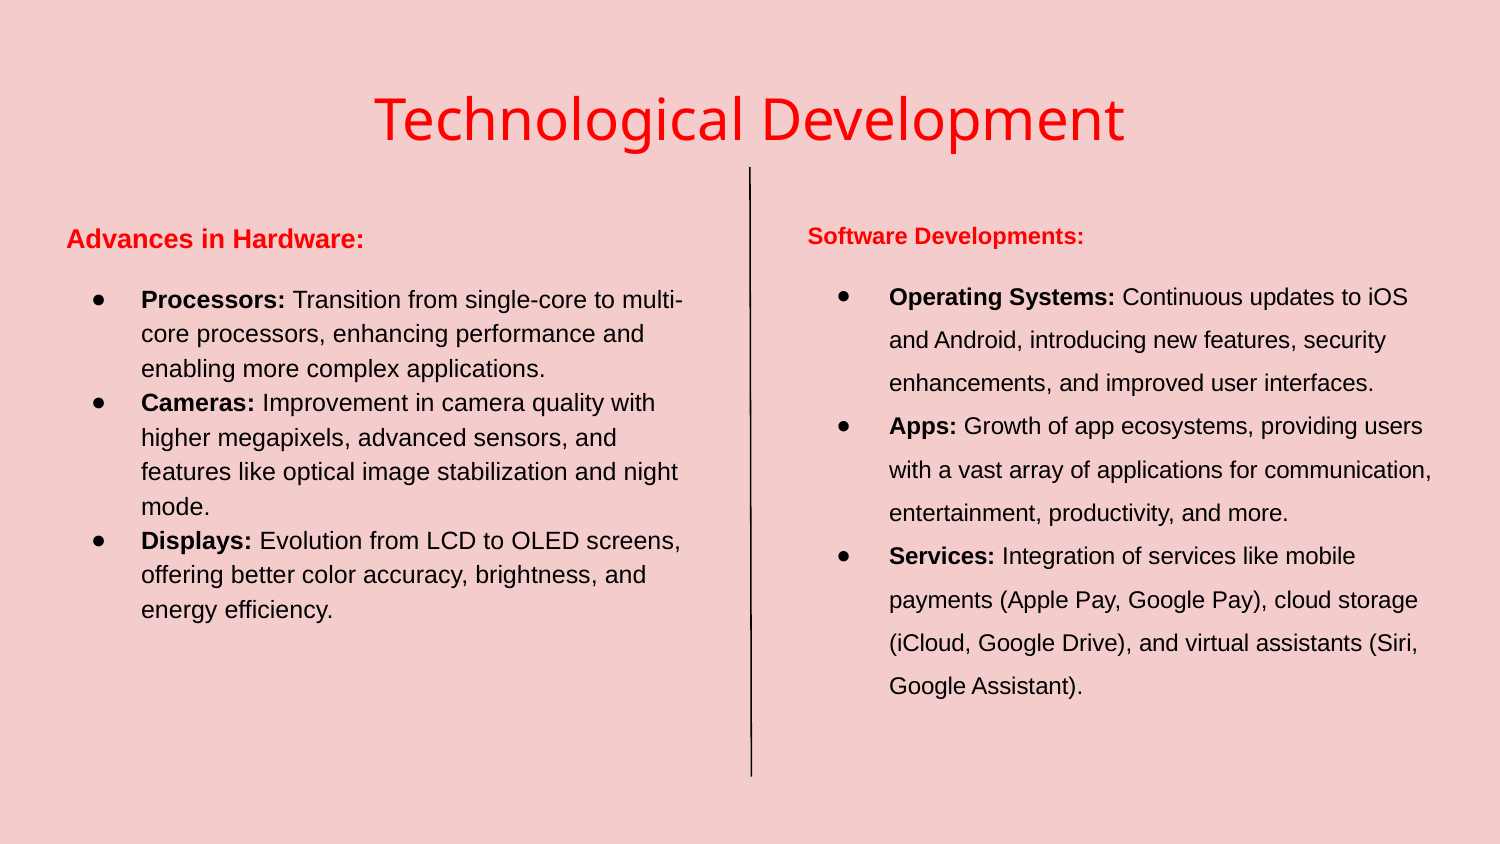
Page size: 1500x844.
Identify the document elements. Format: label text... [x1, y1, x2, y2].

list Advances in Hardware: Processors: Transition from single-core to multi-core processors, enhancing performance and enabling more complex applications. Cameras: Improvement in camera quality with higher megapixels, advanced sensors, and features like optical image stabilization and night mode. Displays: Evolution from LCD to OLED screens, offering better color accuracy, brightness, and energy efficiency. [51, 201, 708, 750]
list Software Developments: Operating Systems: Continuous updates to iOS and Android, introducing new features, security enhancements, and improved user interfaces. Apps: Growth of app ecosystems, providing users with a vast array of applications for communication, entertainment, productivity, and more. Services: Integration of services like mobile payments (Apple Pay, Google Pay), cloud storage (iCloud, Google Drive), and virtual assistants (Siri, Google Assistant). [792, 201, 1449, 750]
title Technological Development [51, 67, 1449, 167]
